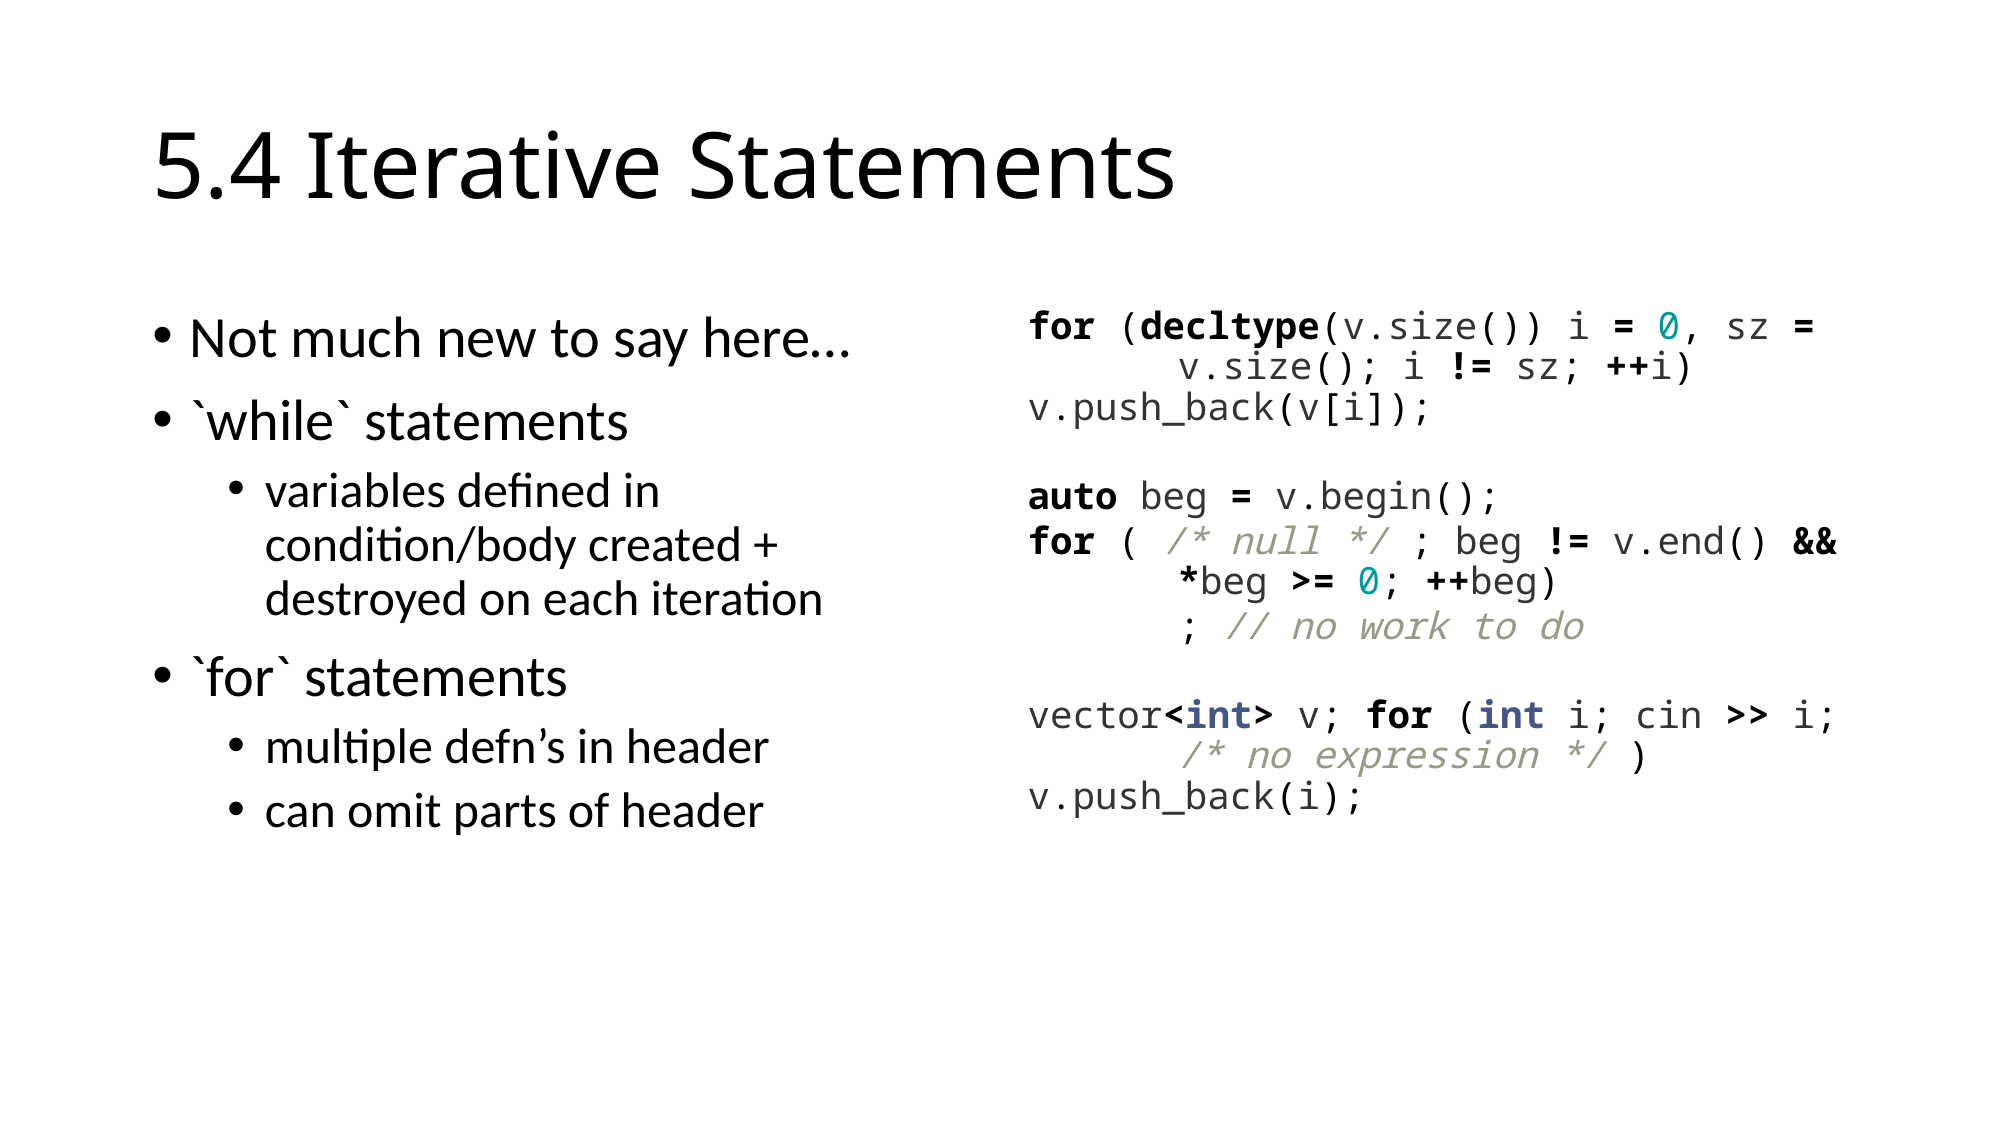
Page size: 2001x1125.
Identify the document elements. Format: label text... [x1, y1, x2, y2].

title 5.4 Iterative Statements [137, 59, 1863, 278]
list Not much new to say here… `while` statements variables defined in condition/body created + destroyed on each iteration `for` statements multiple defn’s in header can omit parts of header [137, 299, 988, 1066]
list for (decltype(v.size()) i = 0, sz = v.size(); i != sz; ++i) v.push_back(v[i]); auto beg = v.begin(); for ( /* null */ ; beg != v.end() && *beg >= 0; ++beg) ; // no work to do vector<int> v; for (int i; cin >> i; /* no expression */ ) v.push_back(i); [1012, 299, 1863, 1014]
